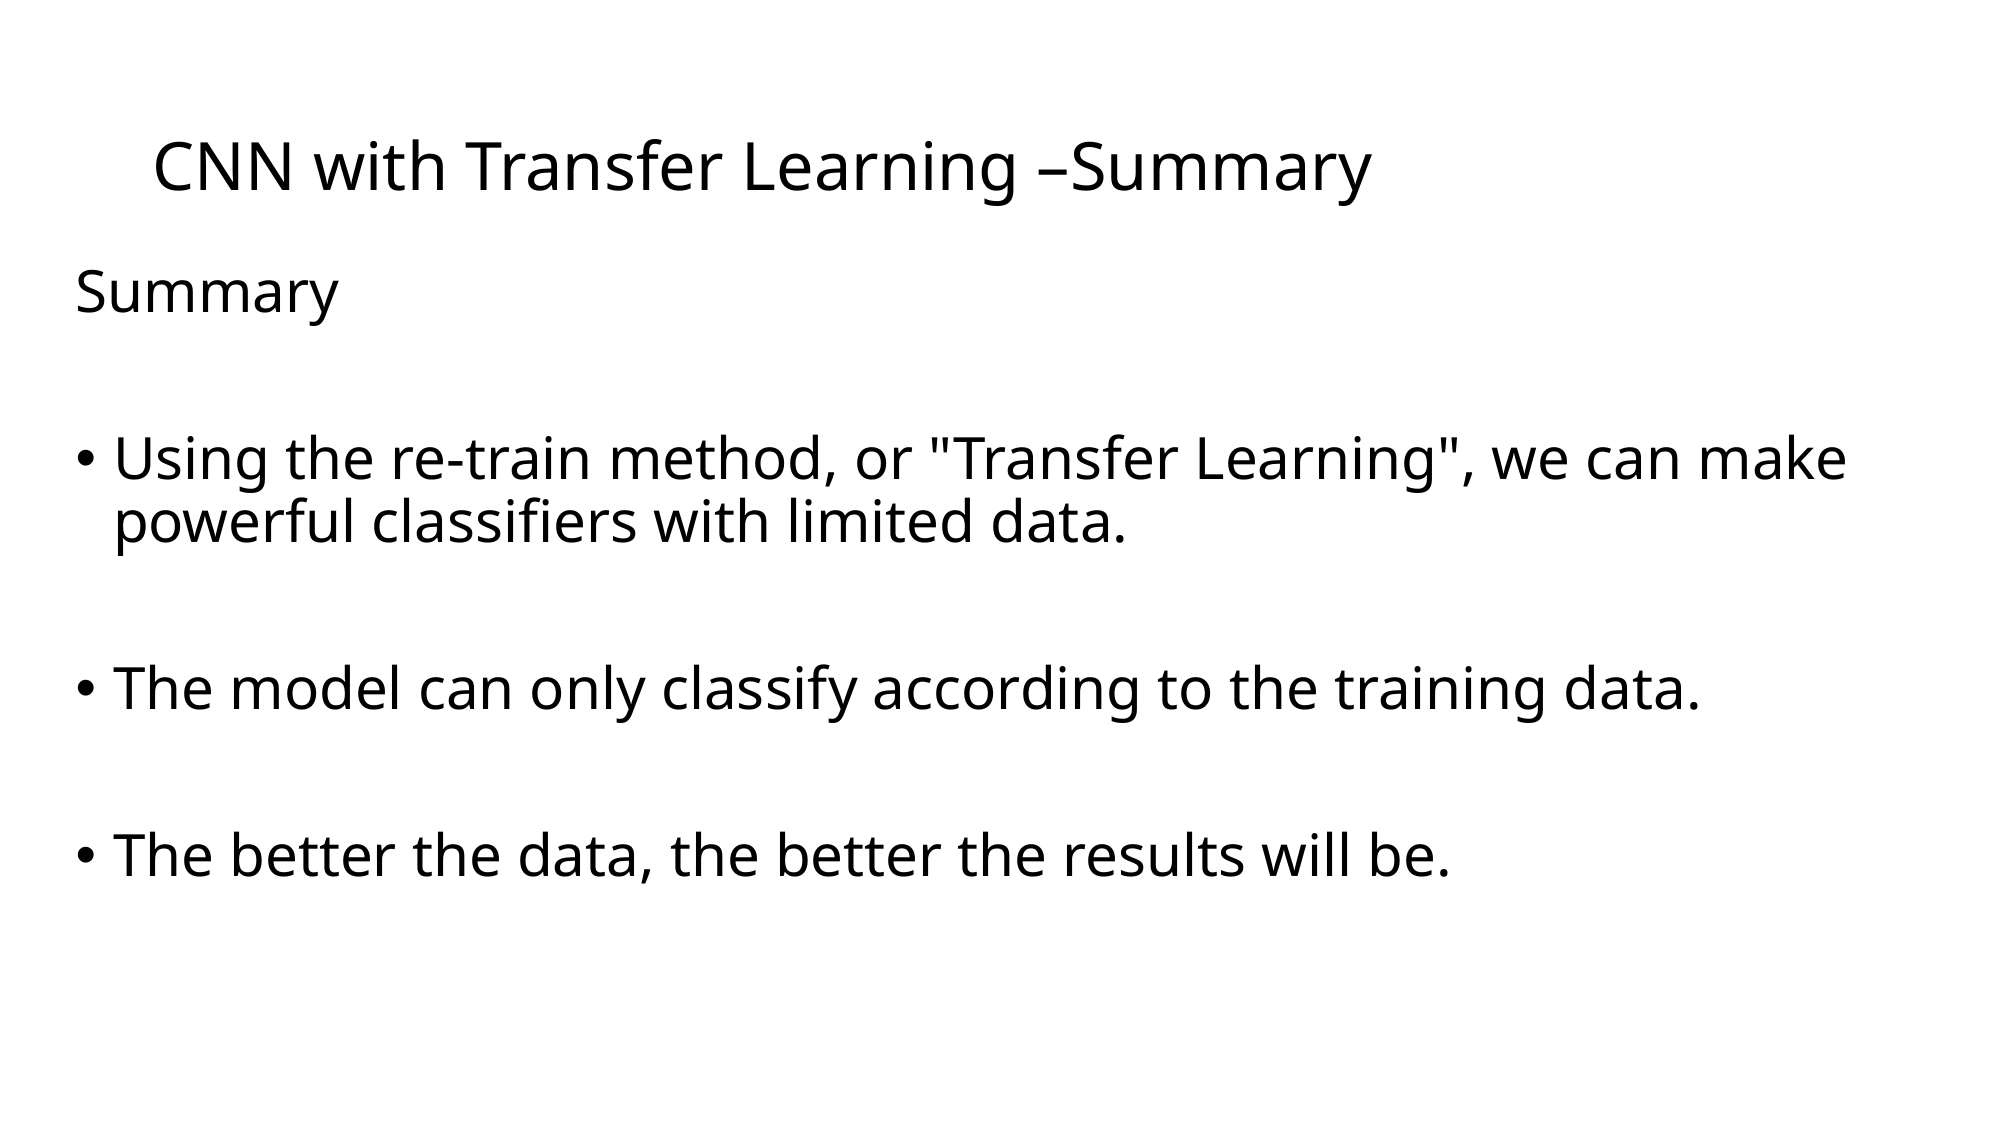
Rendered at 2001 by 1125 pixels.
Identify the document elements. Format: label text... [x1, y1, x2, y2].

title CNN with Transfer Learning –Summary [137, 59, 1863, 254]
list Summary Using the re-train method, or "Transfer Learning", we can make powerful classifiers with limited data. The model can only classify according to the training data. The better the data, the better the results will be. [60, 254, 1937, 1038]
